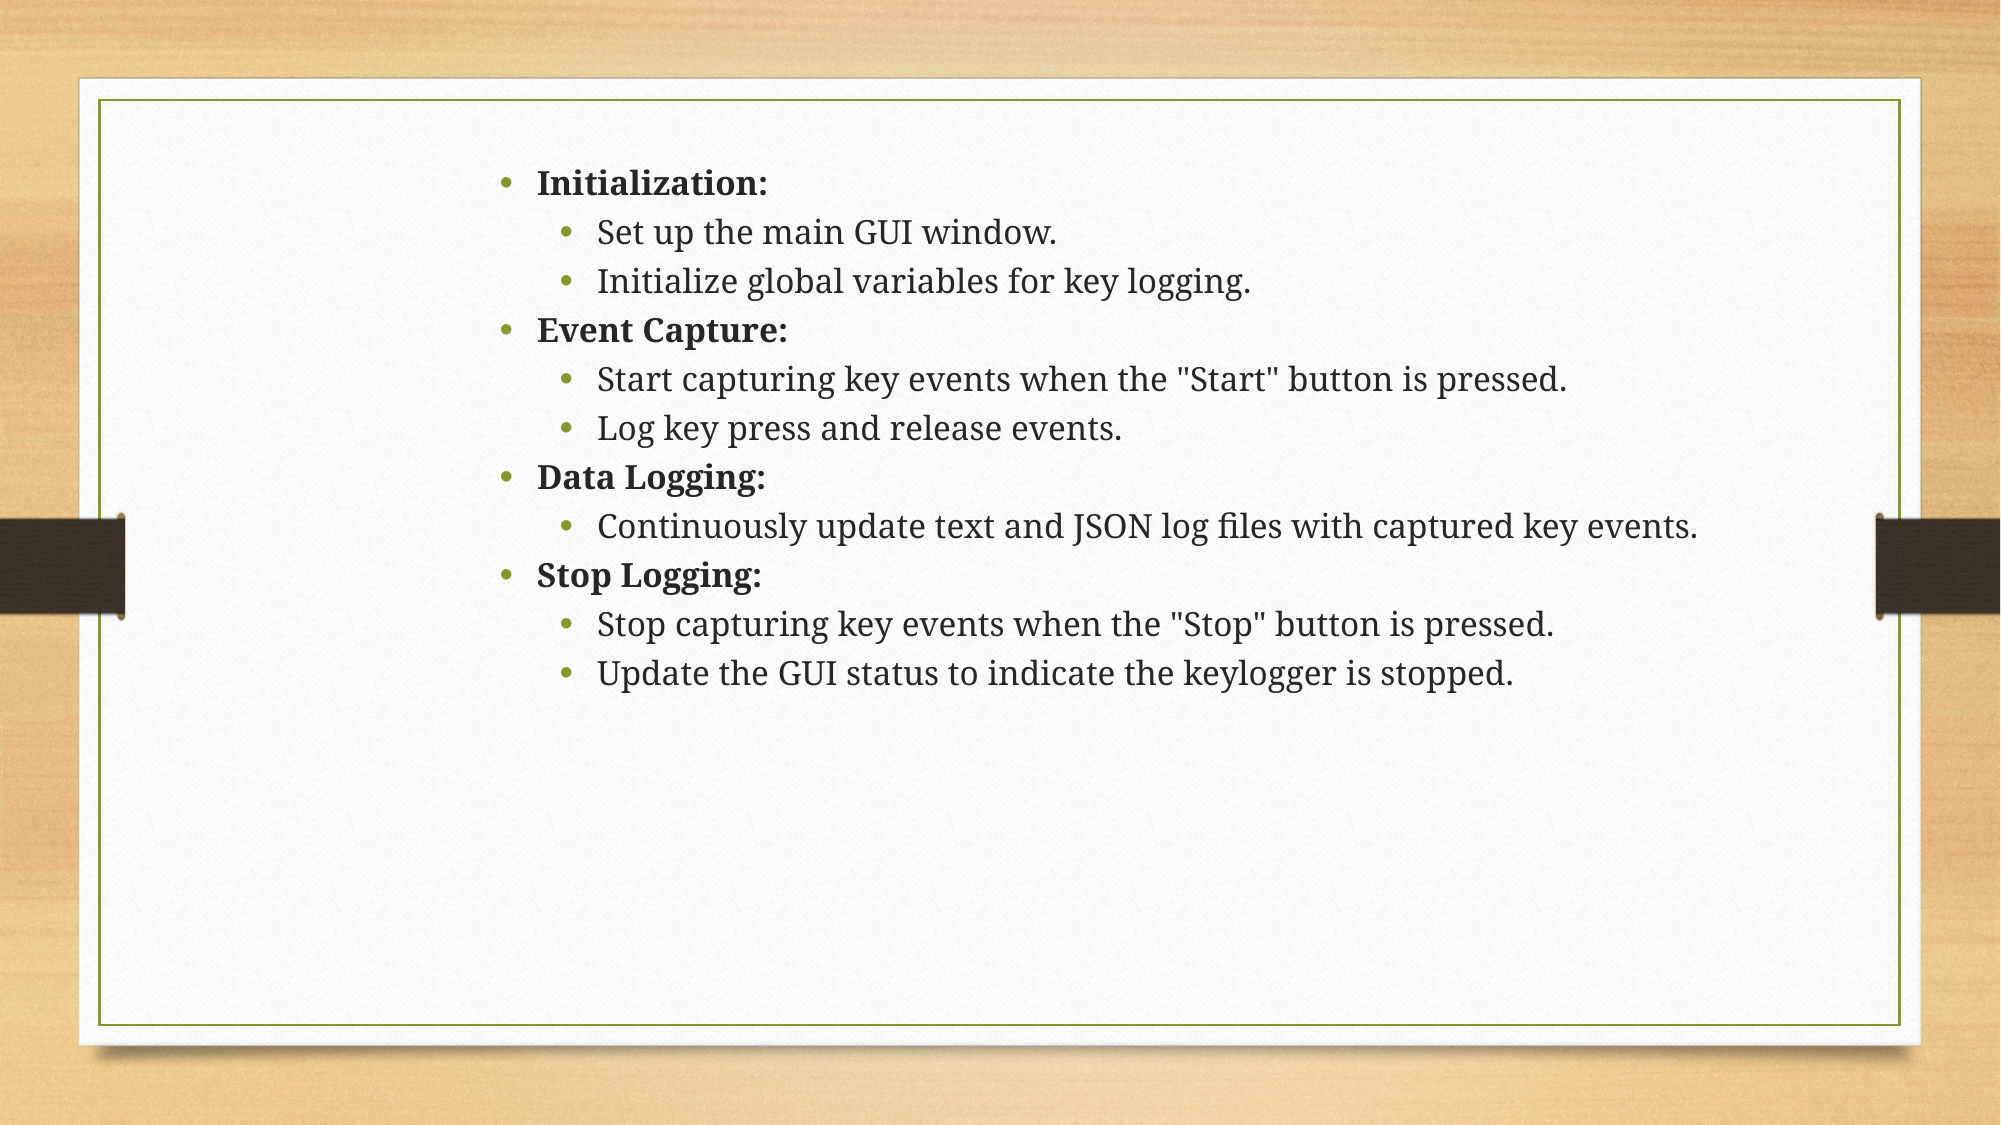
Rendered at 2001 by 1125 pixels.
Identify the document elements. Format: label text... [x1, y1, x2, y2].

list Initialization: Set up the main GUI window. Initialize global variables for key logging. Event Capture: Start capturing key events when the "Start" button is pressed. Log key press and release events. Data Logging: Continuously update text and JSON log files with captured key events. Stop Logging: Stop capturing key events when the "Stop" button is pressed. Update the GUI status to indicate the keylogger is stopped. [424, 154, 2000, 721]
picture [0, 0, 2001, 1125]
